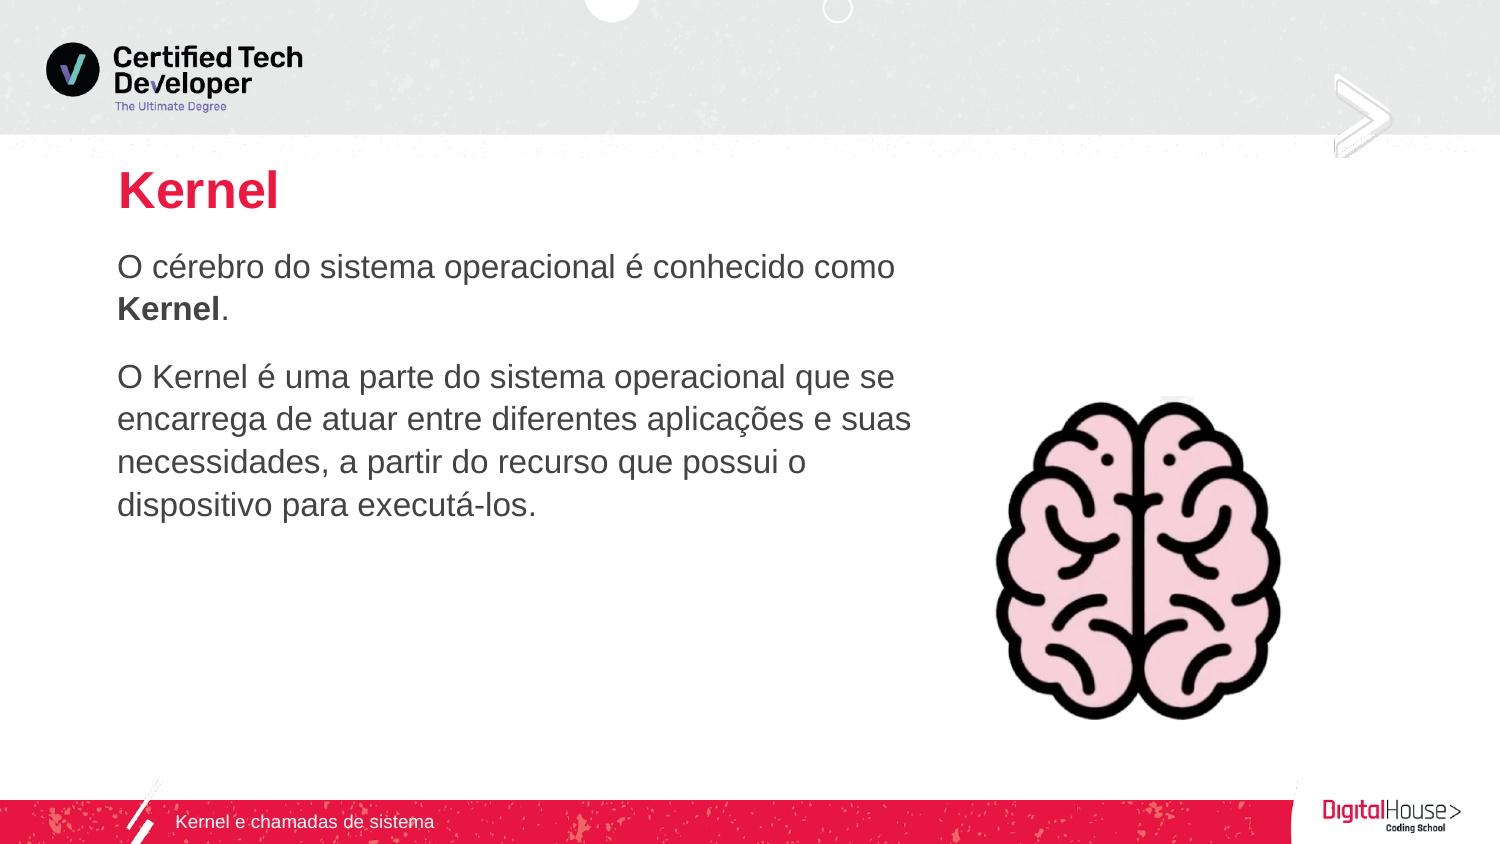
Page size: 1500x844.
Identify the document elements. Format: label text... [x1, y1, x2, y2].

picture [980, 396, 1291, 729]
subtitle O cérebro do sistema operacional é conhecido como Kernel. O Kernel é uma parte do sistema operacional que se encarrega de atuar entre diferentes aplicações e suas necessidades, a partir do recurso que possui o dispositivo para executá-los. [102, 227, 958, 786]
picture [0, 780, 1500, 844]
picture [0, 0, 1500, 158]
title Kernel [103, 143, 1382, 238]
